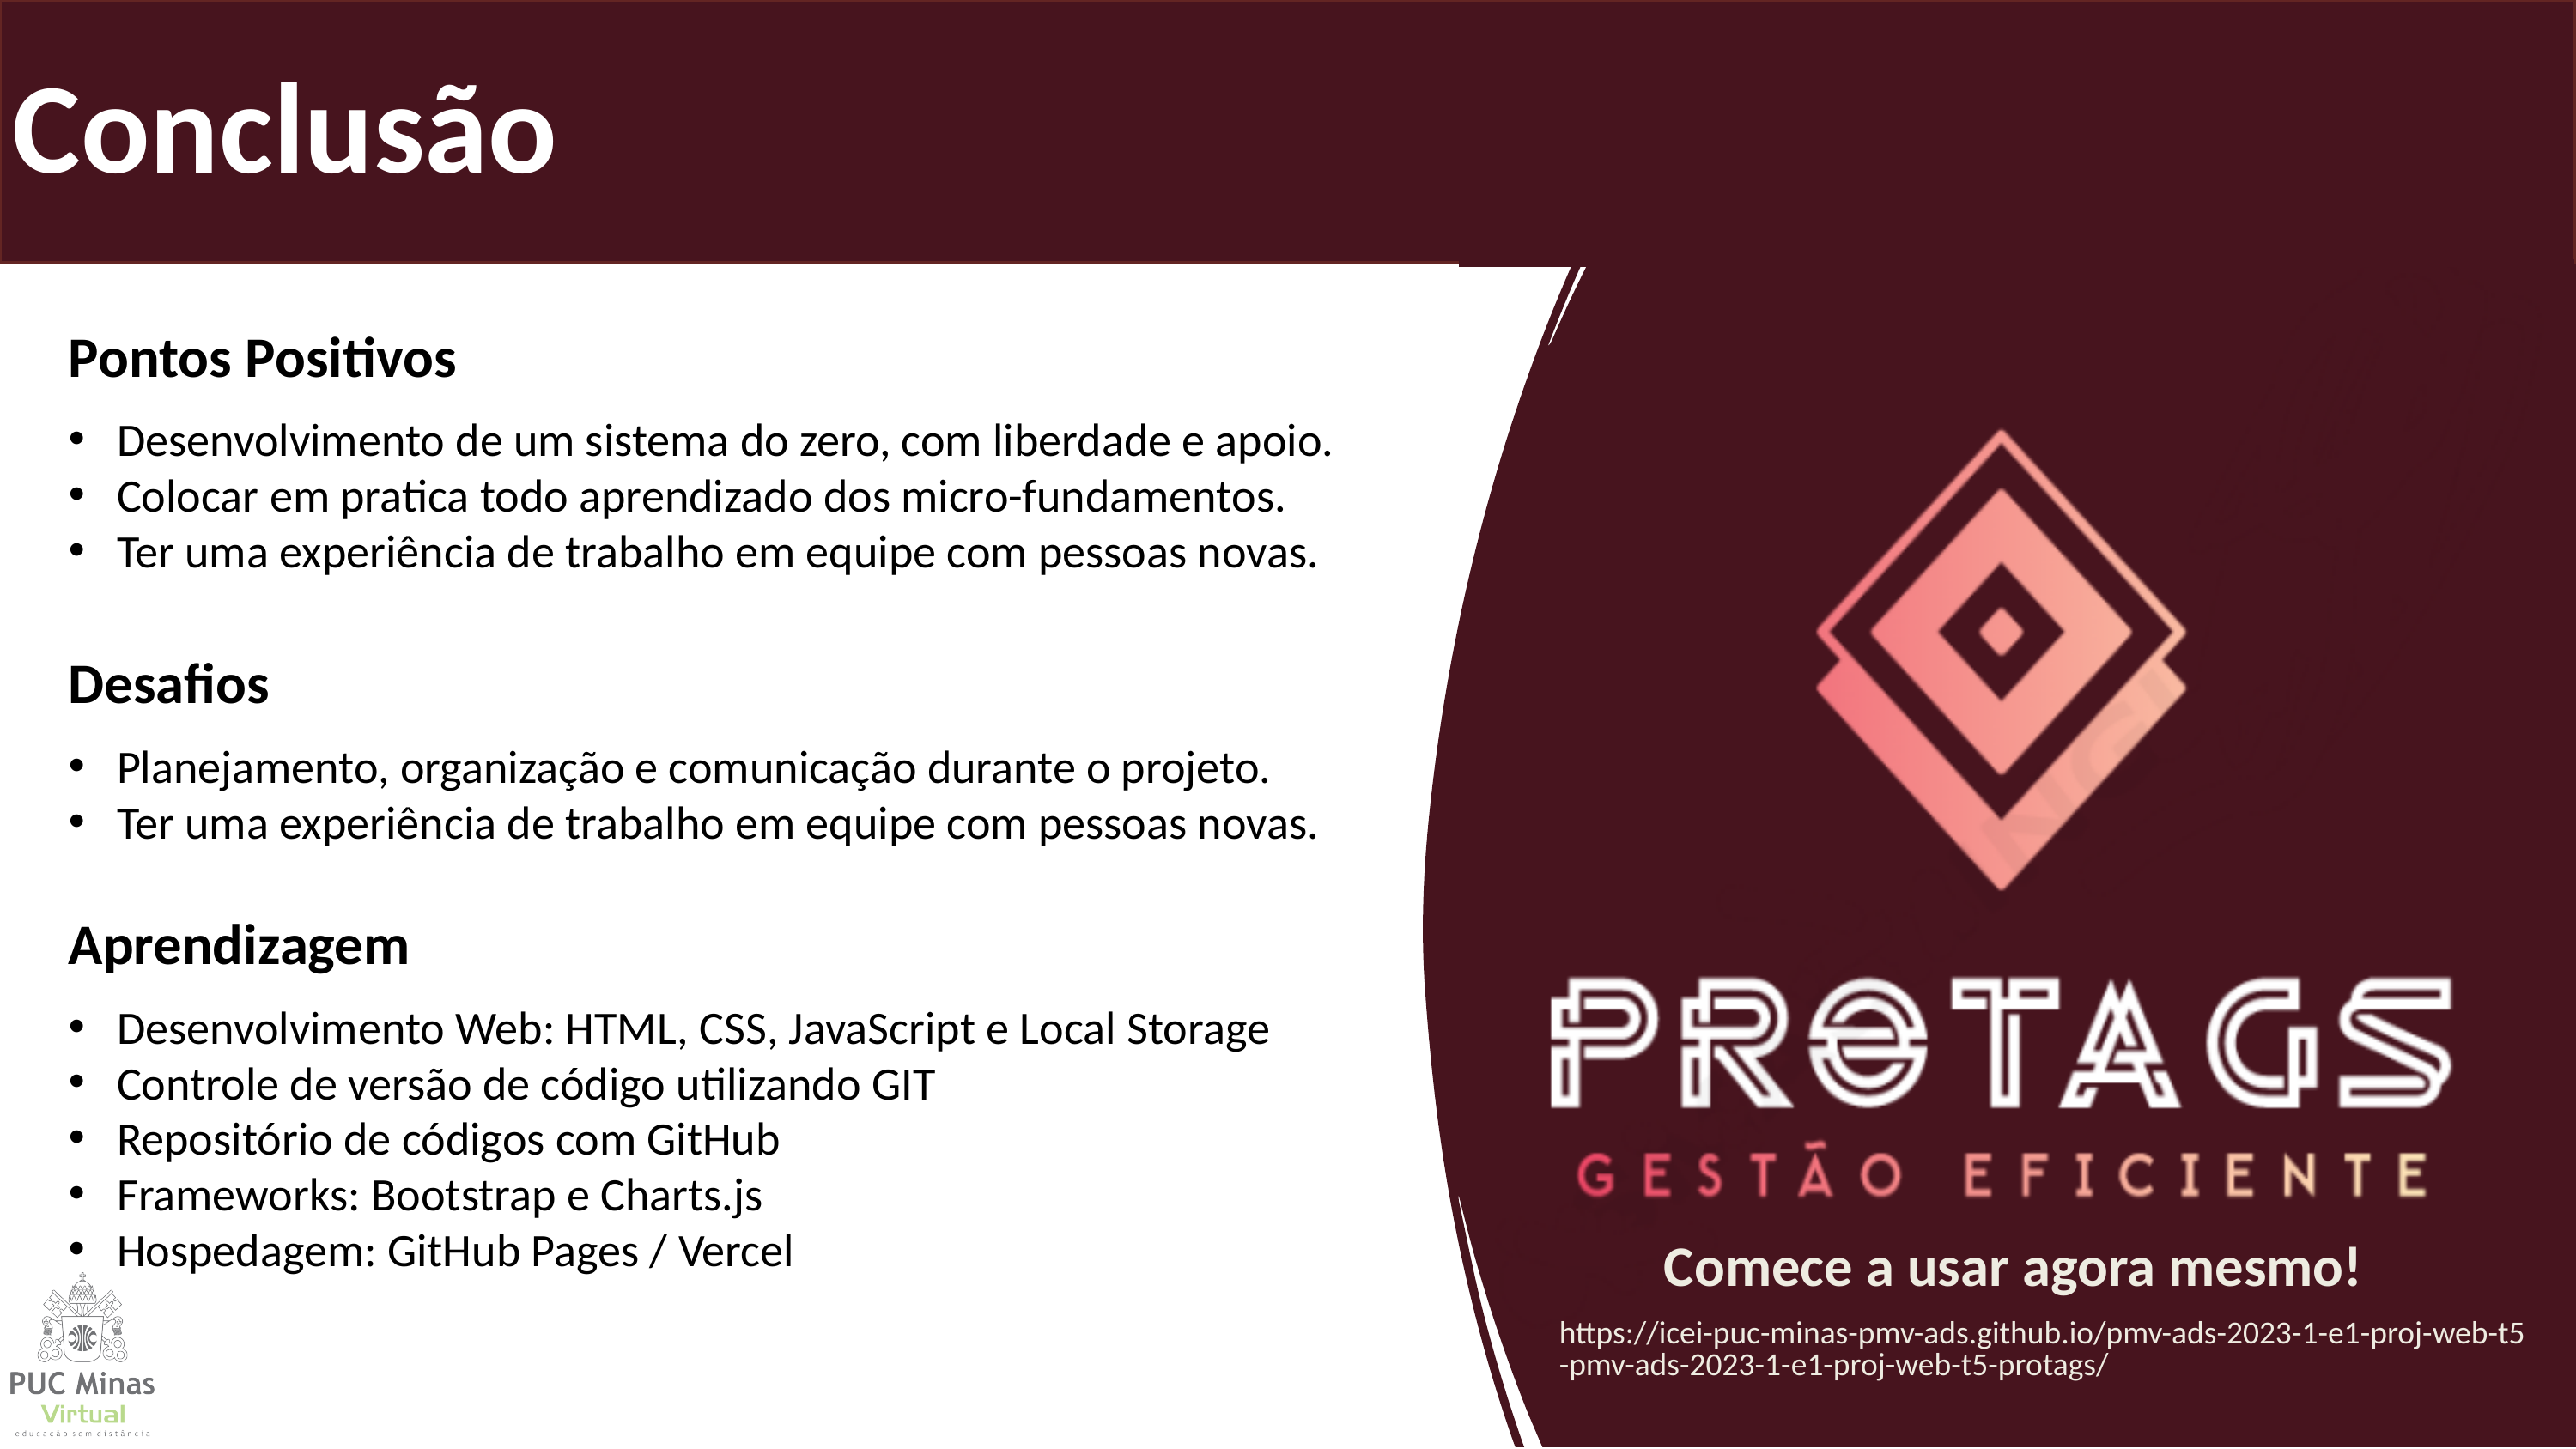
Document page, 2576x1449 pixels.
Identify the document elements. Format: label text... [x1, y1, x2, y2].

text_box Aprendizagem Desenvolvimento Web: HTML, CSS, JavaScript e Local Storage Controle de versão de código utilizando GIT Repositório de códigos com GitHub Frameworks: Bootstrap e Charts.js Hospedagem: GitHub Pages / Vercel [55, 900, 1417, 1283]
text_box Conclusão [0, 0, 2576, 264]
text_box Desafios Planejamento, organização e comunicação durante o projeto. Ter uma experiência de trabalho em equipe com pessoas novas. [55, 640, 1417, 855]
picture [1422, 189, 2576, 1448]
text_box Pontos Positivos Desenvolvimento de um sistema do zero, com liberdade e apoio. Colocar em pratica todo aprendizado dos micro-fundamentos. Ter uma experiência de trabalho em equipe com pessoas novas. [55, 313, 1417, 584]
picture [9, 1272, 155, 1438]
